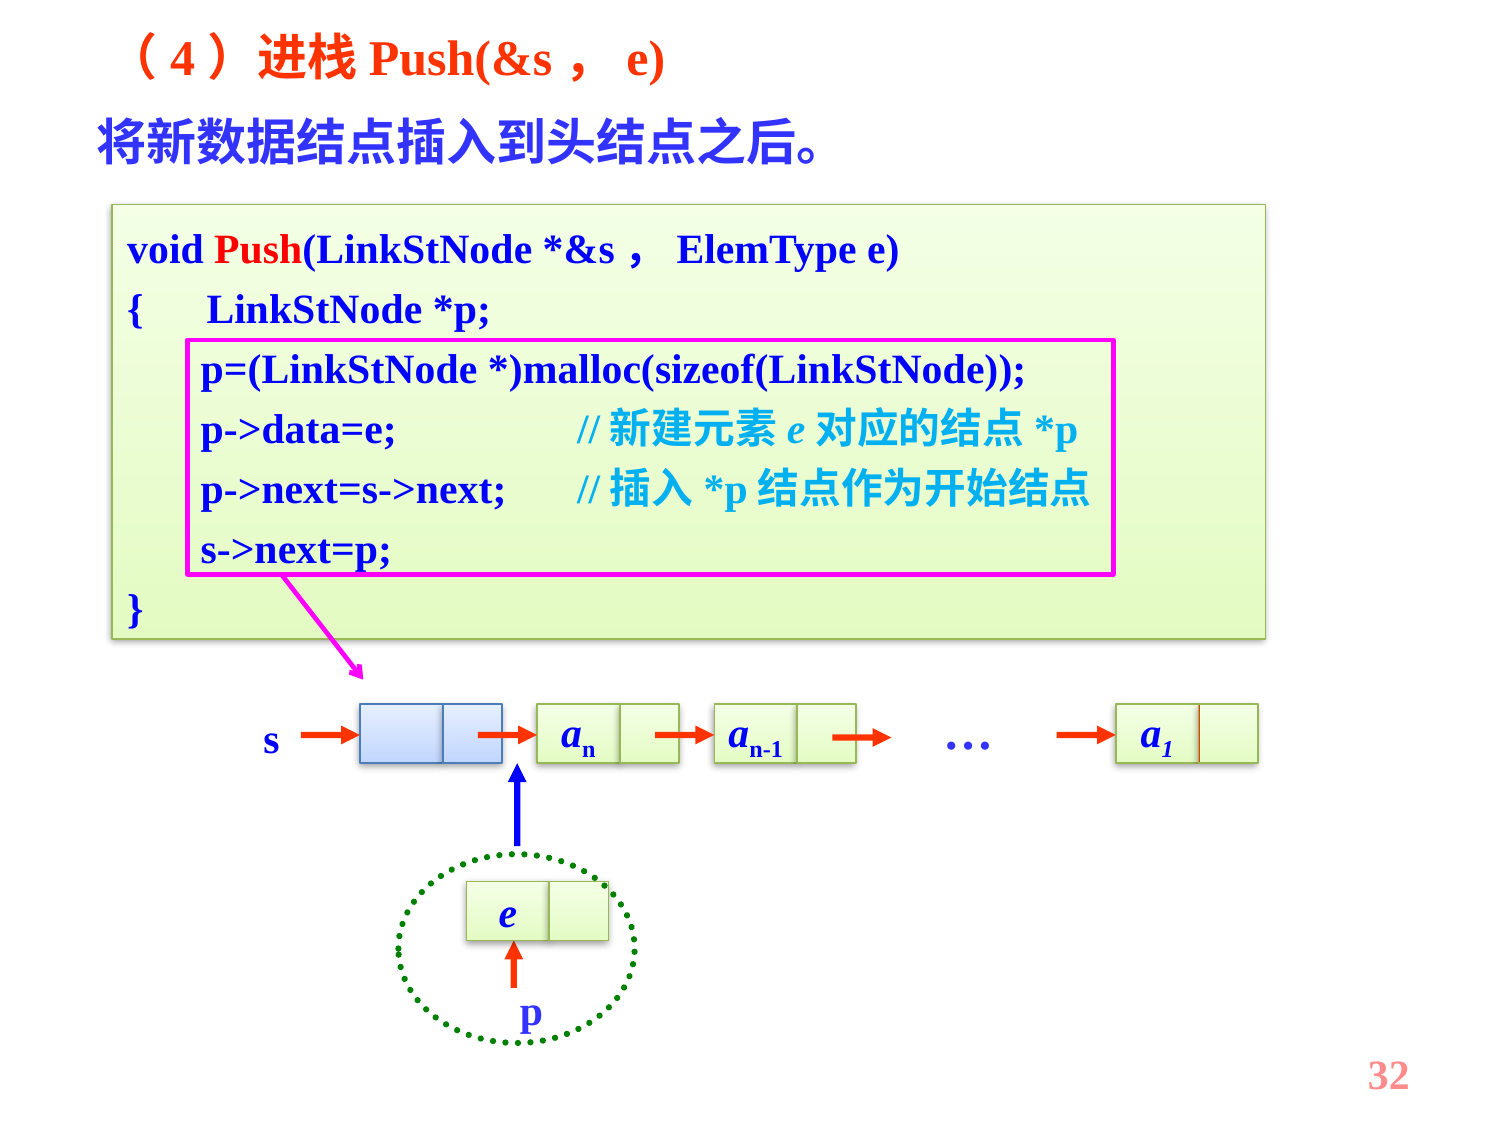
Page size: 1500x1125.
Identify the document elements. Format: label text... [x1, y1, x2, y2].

slide_number 32 [1074, 1042, 1425, 1103]
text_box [187, 339, 1258, 1044]
text_box void Push(LinkStNode *&s，ElemType e) { LinkStNode *p; p=(LinkStNode *)malloc(sizeof(LinkStNode)); p->data=e; //新建元素e对应的结点*p p->next=s->next; //插入*p结点作为开始结点 s->next=p; } [111, 204, 1266, 640]
text_box （4）进栈Push(&s，e) 将新数据结点插入到头结点之后。 [24, 29, 1475, 178]
